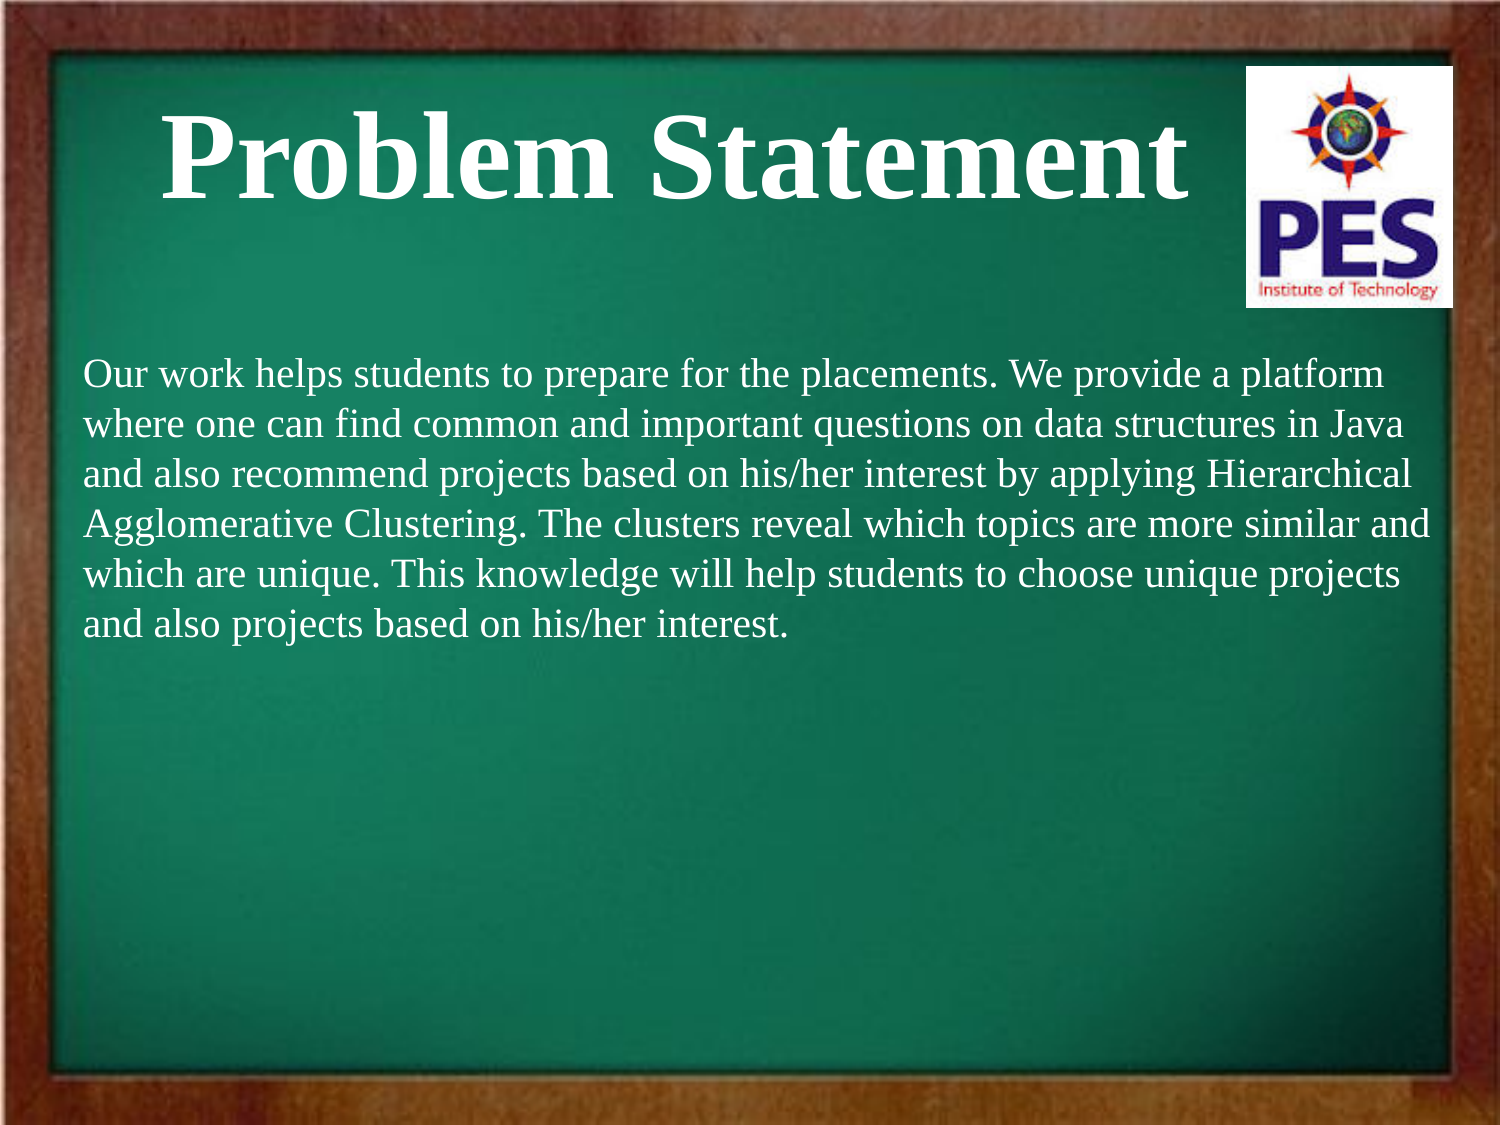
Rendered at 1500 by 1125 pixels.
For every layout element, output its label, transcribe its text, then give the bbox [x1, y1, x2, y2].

title Problem Statement [0, 54, 1350, 243]
picture [0, 0, 1500, 1125]
text_box Our work helps students to prepare for the placements. We provide a platform where one can find common and important questions on data structures in Java and also recommend projects based on his/her interest by applying Hierarchical Agglomerative Clustering. The clusters reveal which topics are more similar and which are unique. This knowledge will help students to choose unique projects and also projects based on his/her interest. [68, 338, 1458, 653]
